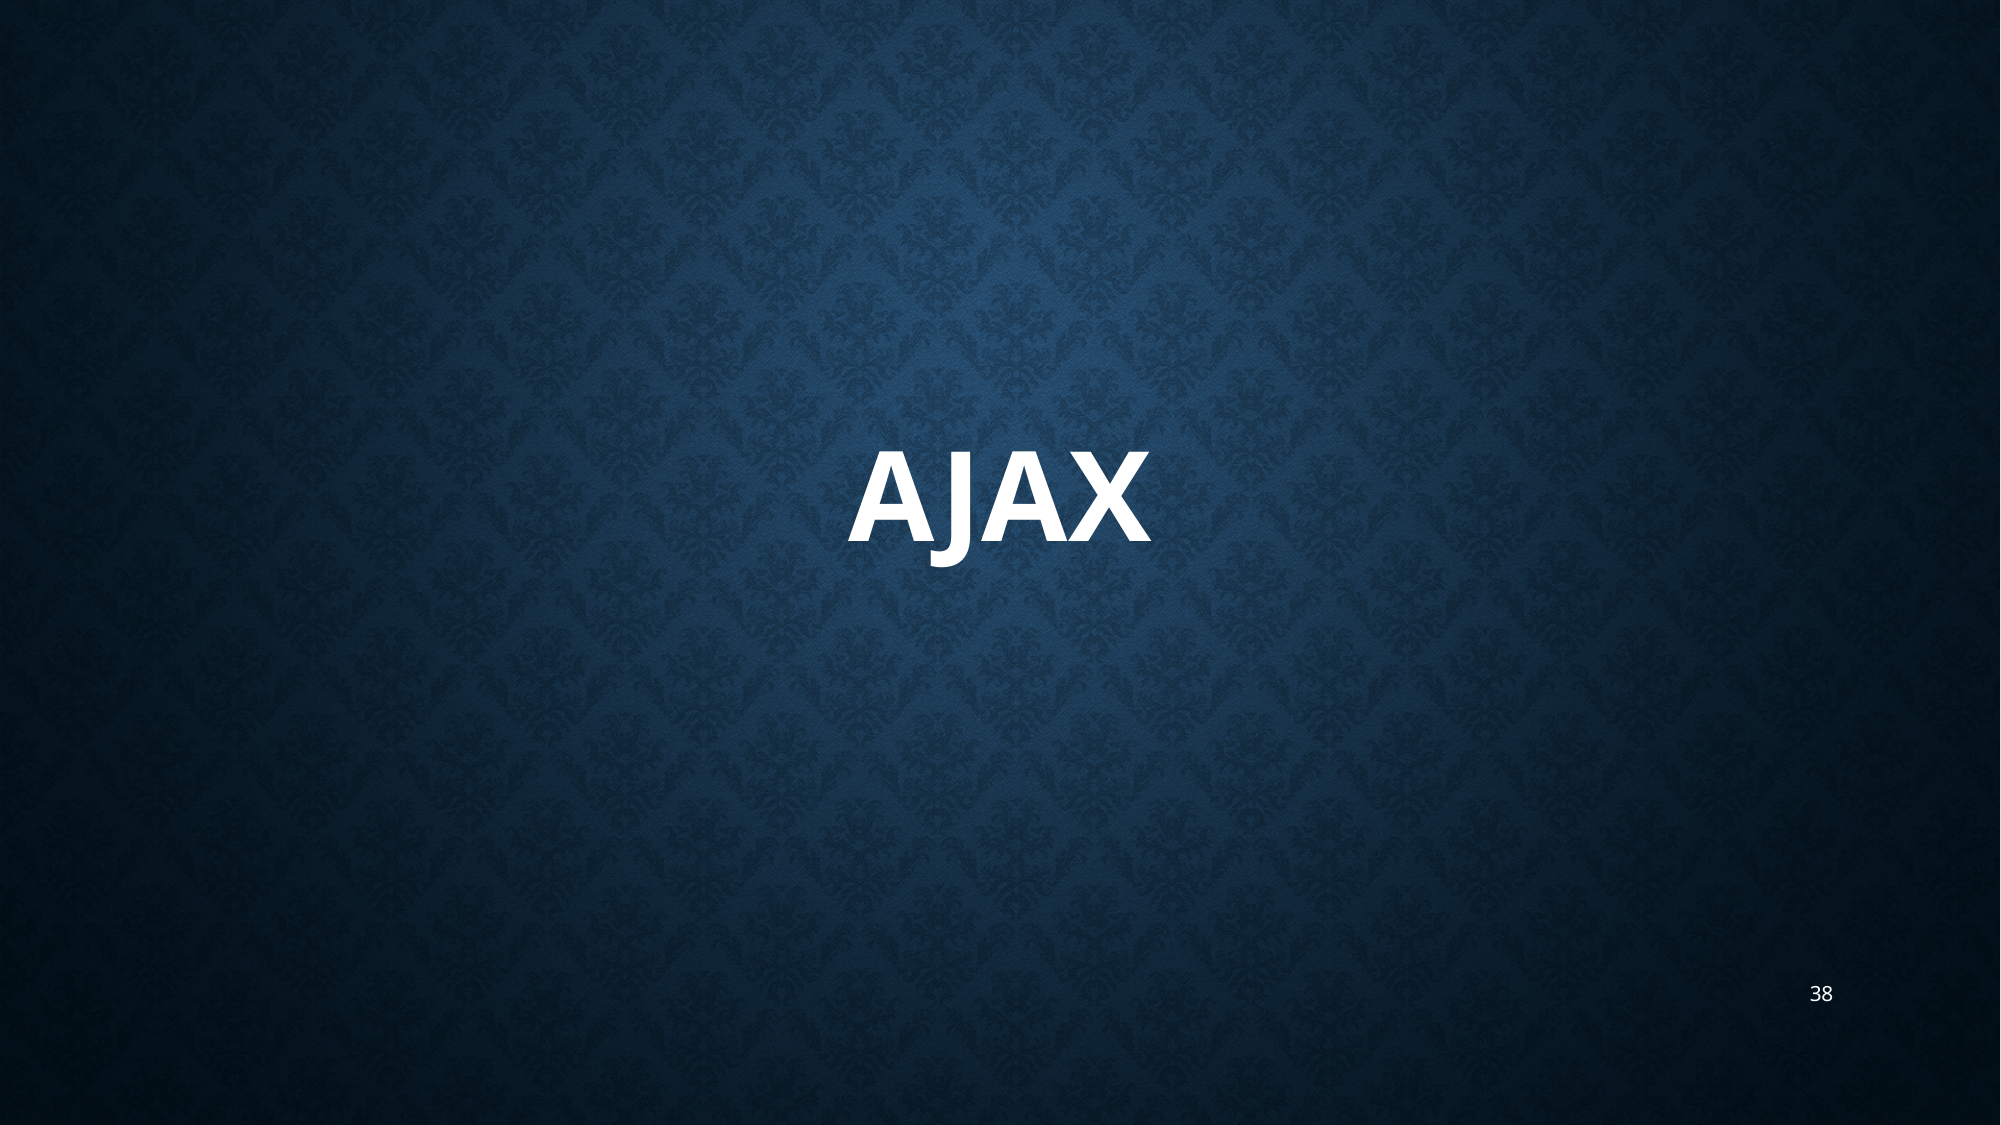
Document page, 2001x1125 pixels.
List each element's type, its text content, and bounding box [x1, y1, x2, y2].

title AJAX [261, 184, 1739, 576]
slide_number 38 [1724, 965, 1849, 1025]
